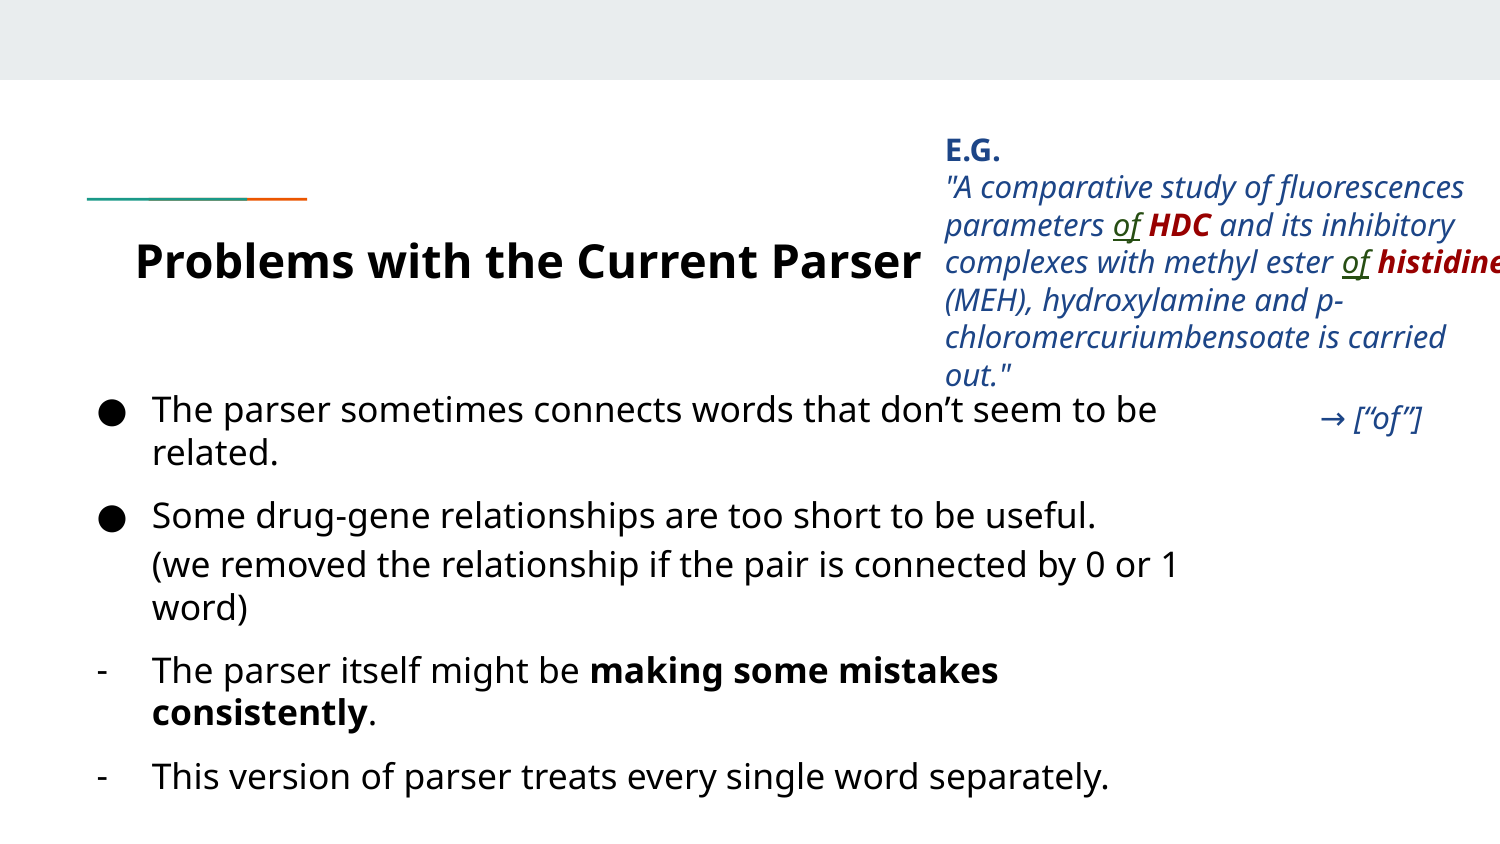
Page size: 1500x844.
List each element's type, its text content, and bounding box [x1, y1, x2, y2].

title Problems with the Current Parser [119, 216, 929, 305]
list The parser sometimes connects words that don’t seem to be related. Some drug-gene relationships are too short to be useful. (we removed the relationship if the pair is connected by 0 or 1 word) The parser itself might be making some mistakes consistently. This version of parser treats every single word separately. [61, 372, 1236, 844]
text_box E.G. "A comparative study of fluorescences parameters of HDC and its inhibitory complexes with methyl ester of histidine (MEH), hydroxylamine and p-chloromercuriumbensoate is carried out." → [“of”] [929, 109, 1500, 451]
